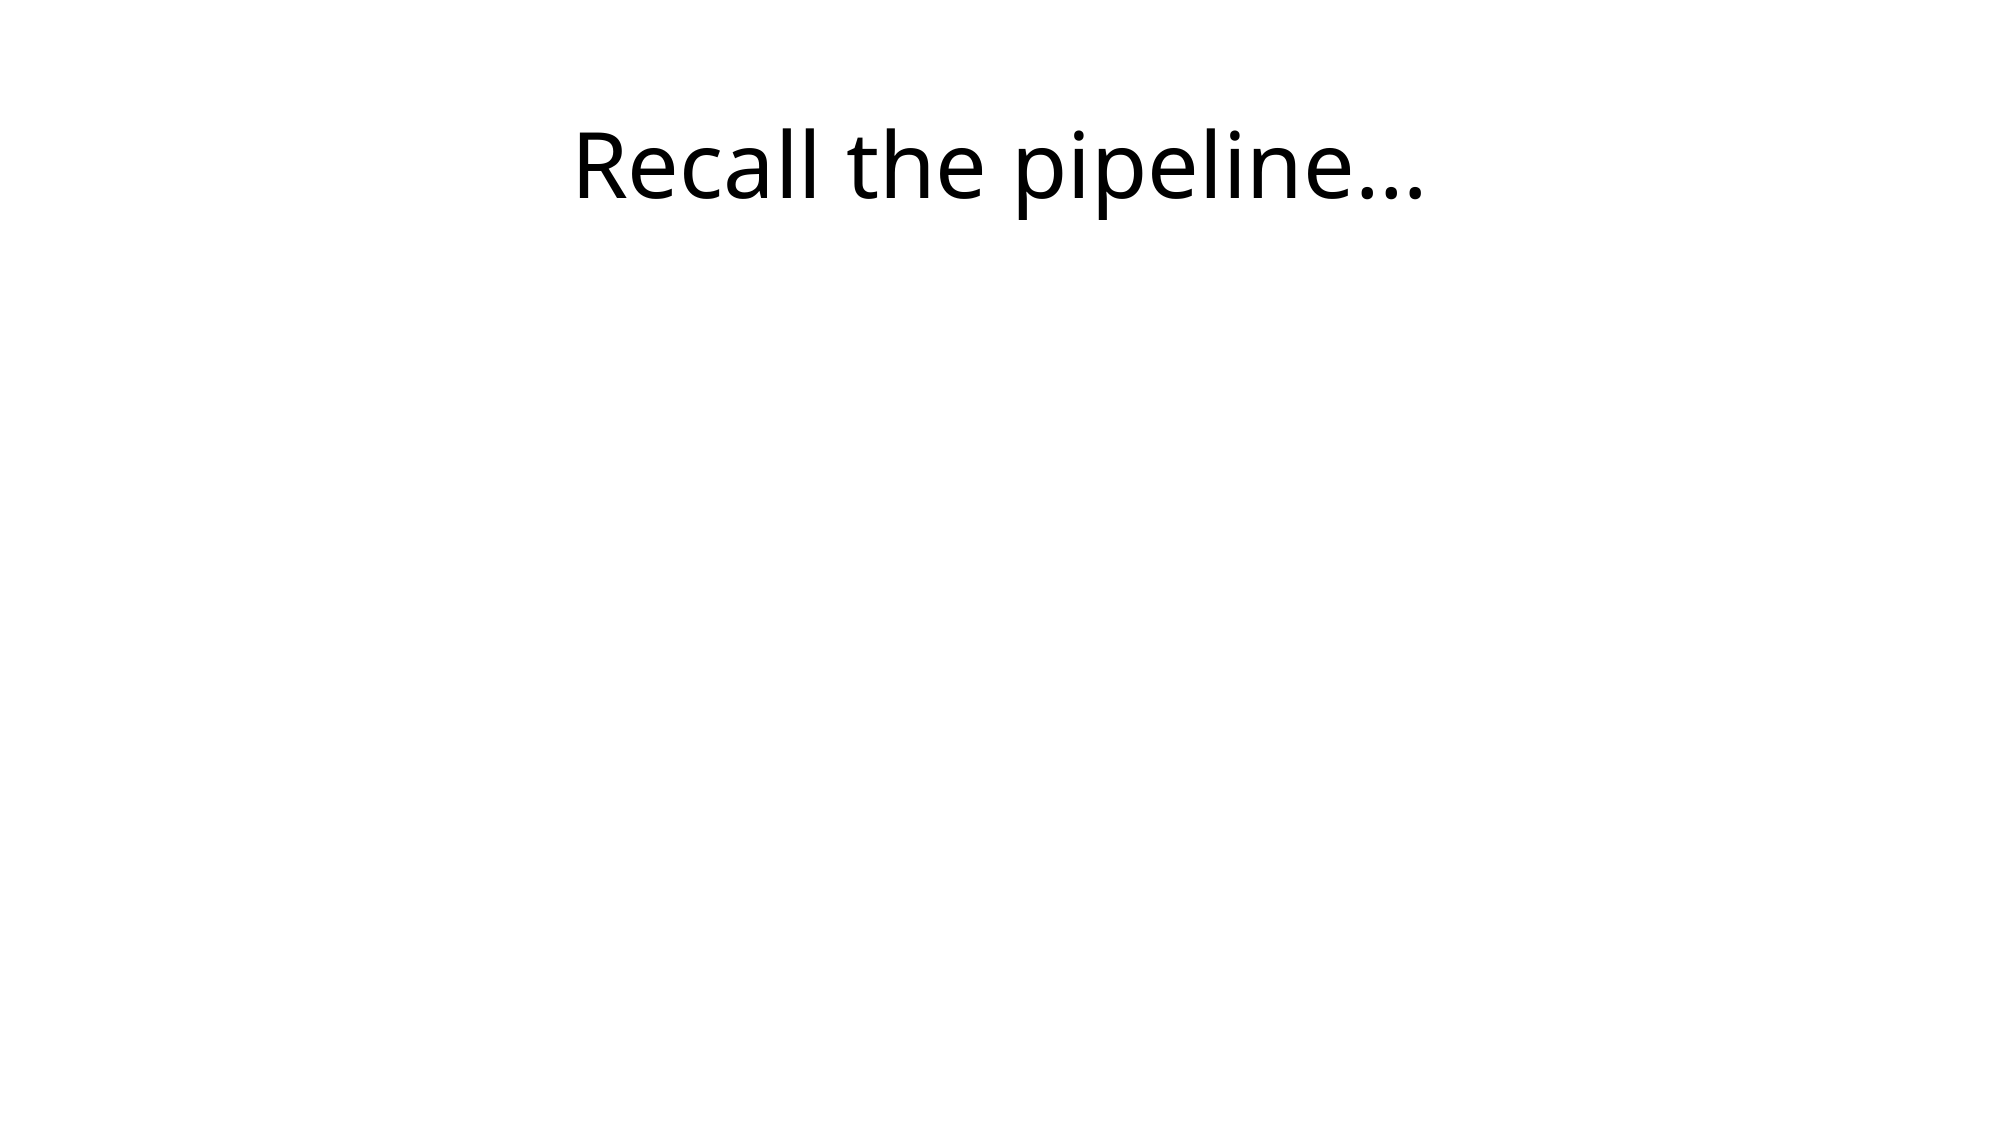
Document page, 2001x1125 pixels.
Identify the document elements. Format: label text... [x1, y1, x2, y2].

title Recall the pipeline… [137, 59, 1863, 278]
